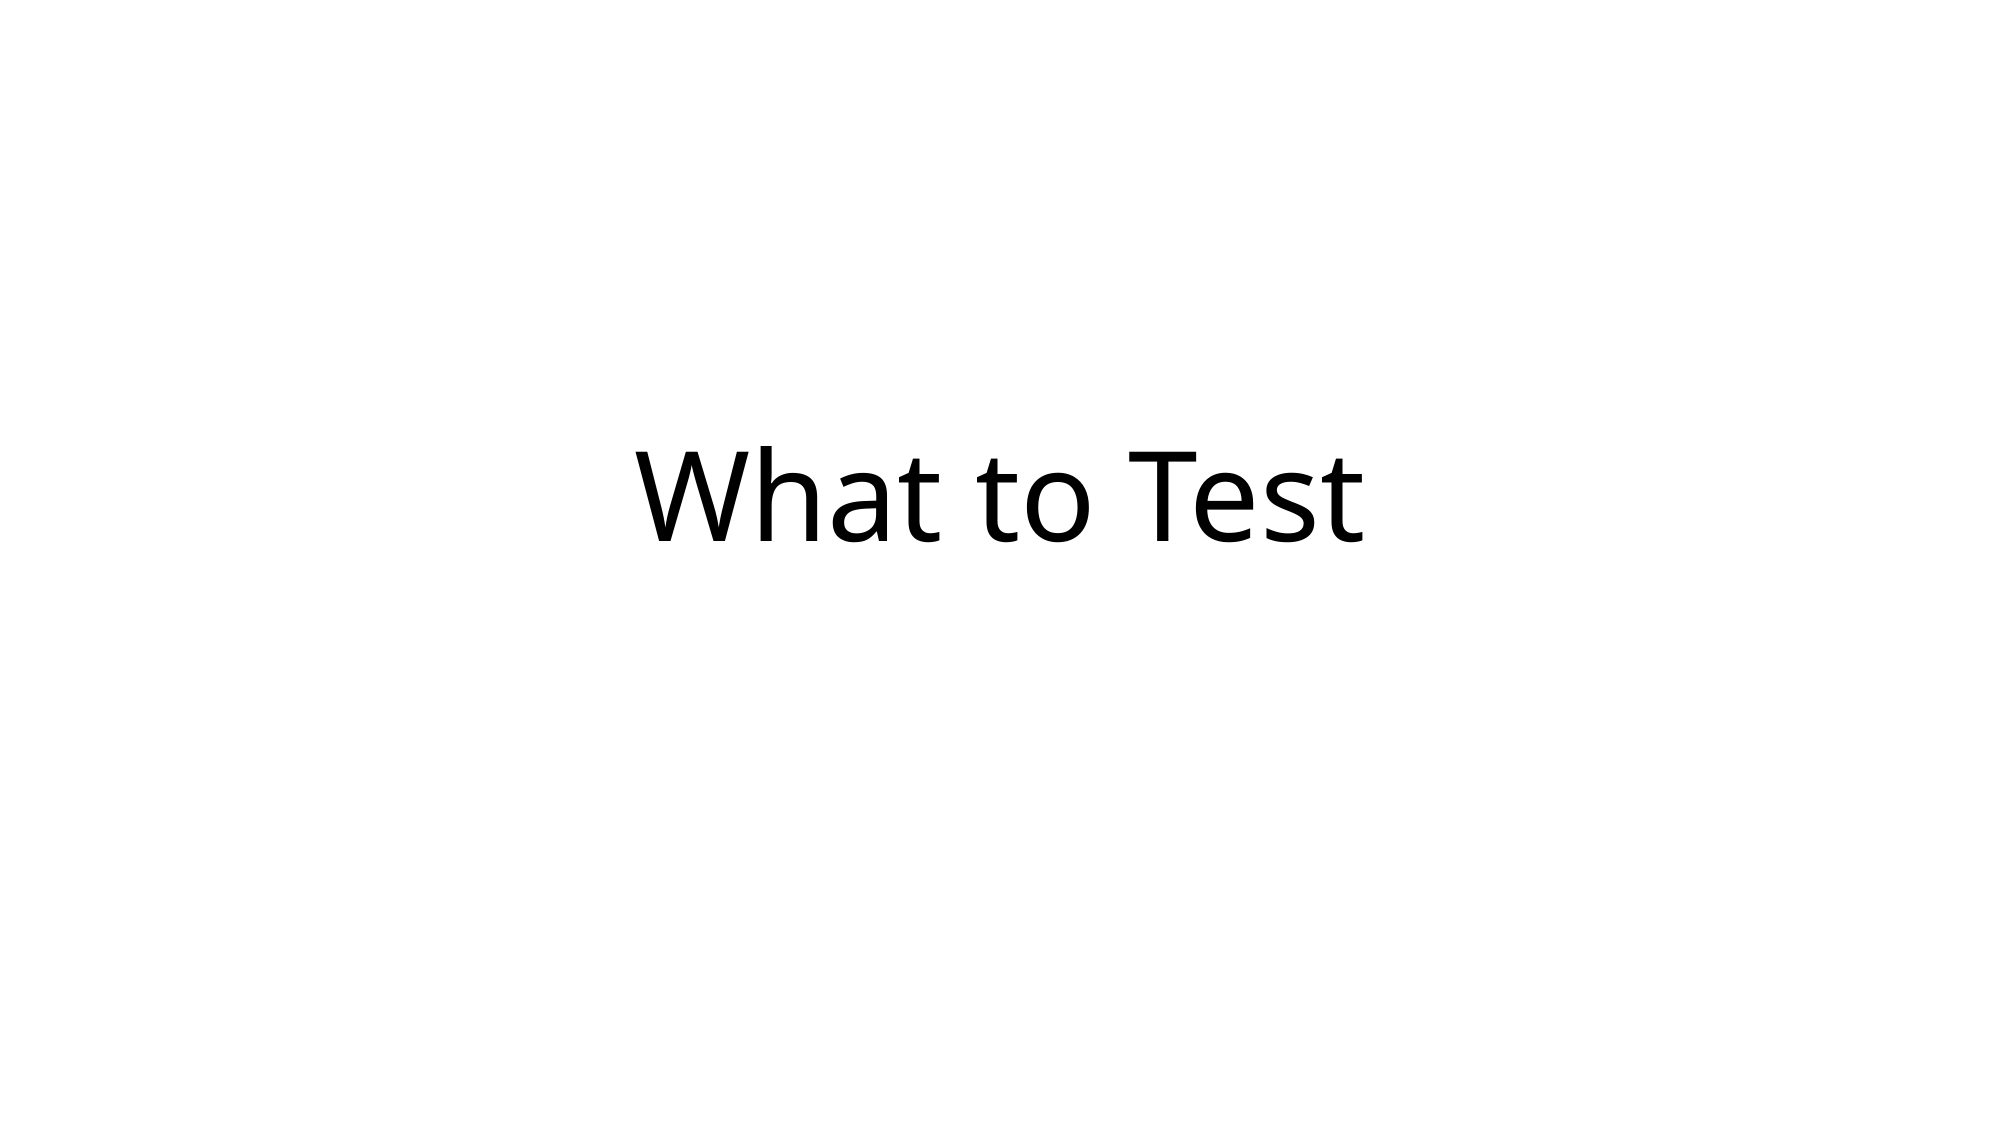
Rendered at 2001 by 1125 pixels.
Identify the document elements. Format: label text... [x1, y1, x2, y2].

title What to Test [249, 184, 1750, 576]
